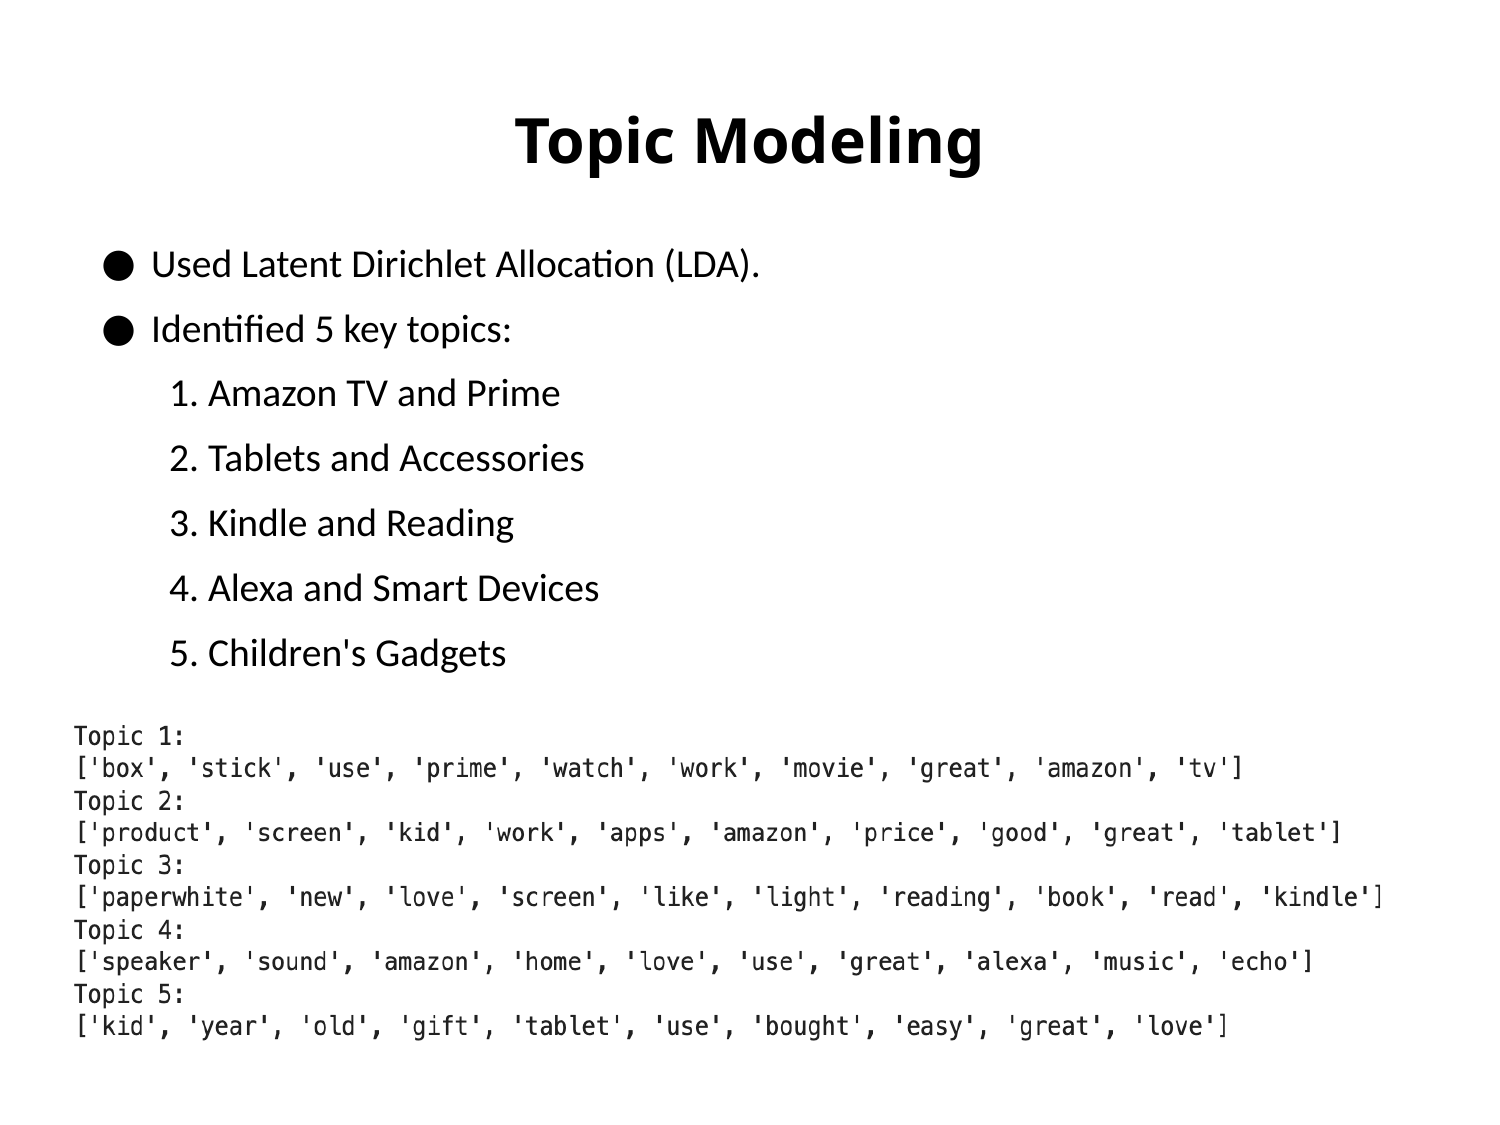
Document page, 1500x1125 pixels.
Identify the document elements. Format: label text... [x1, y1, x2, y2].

title Topic Modeling [75, 45, 1425, 233]
picture [58, 710, 1426, 1084]
list Used Latent Dirichlet Allocation (LDA). Identified 5 key topics: 1. Amazon TV and Prime 2. Tablets and Accessories 3. Kindle and Reading 4. Alexa and Smart Devices 5. Children's Gadgets [75, 222, 1369, 684]
